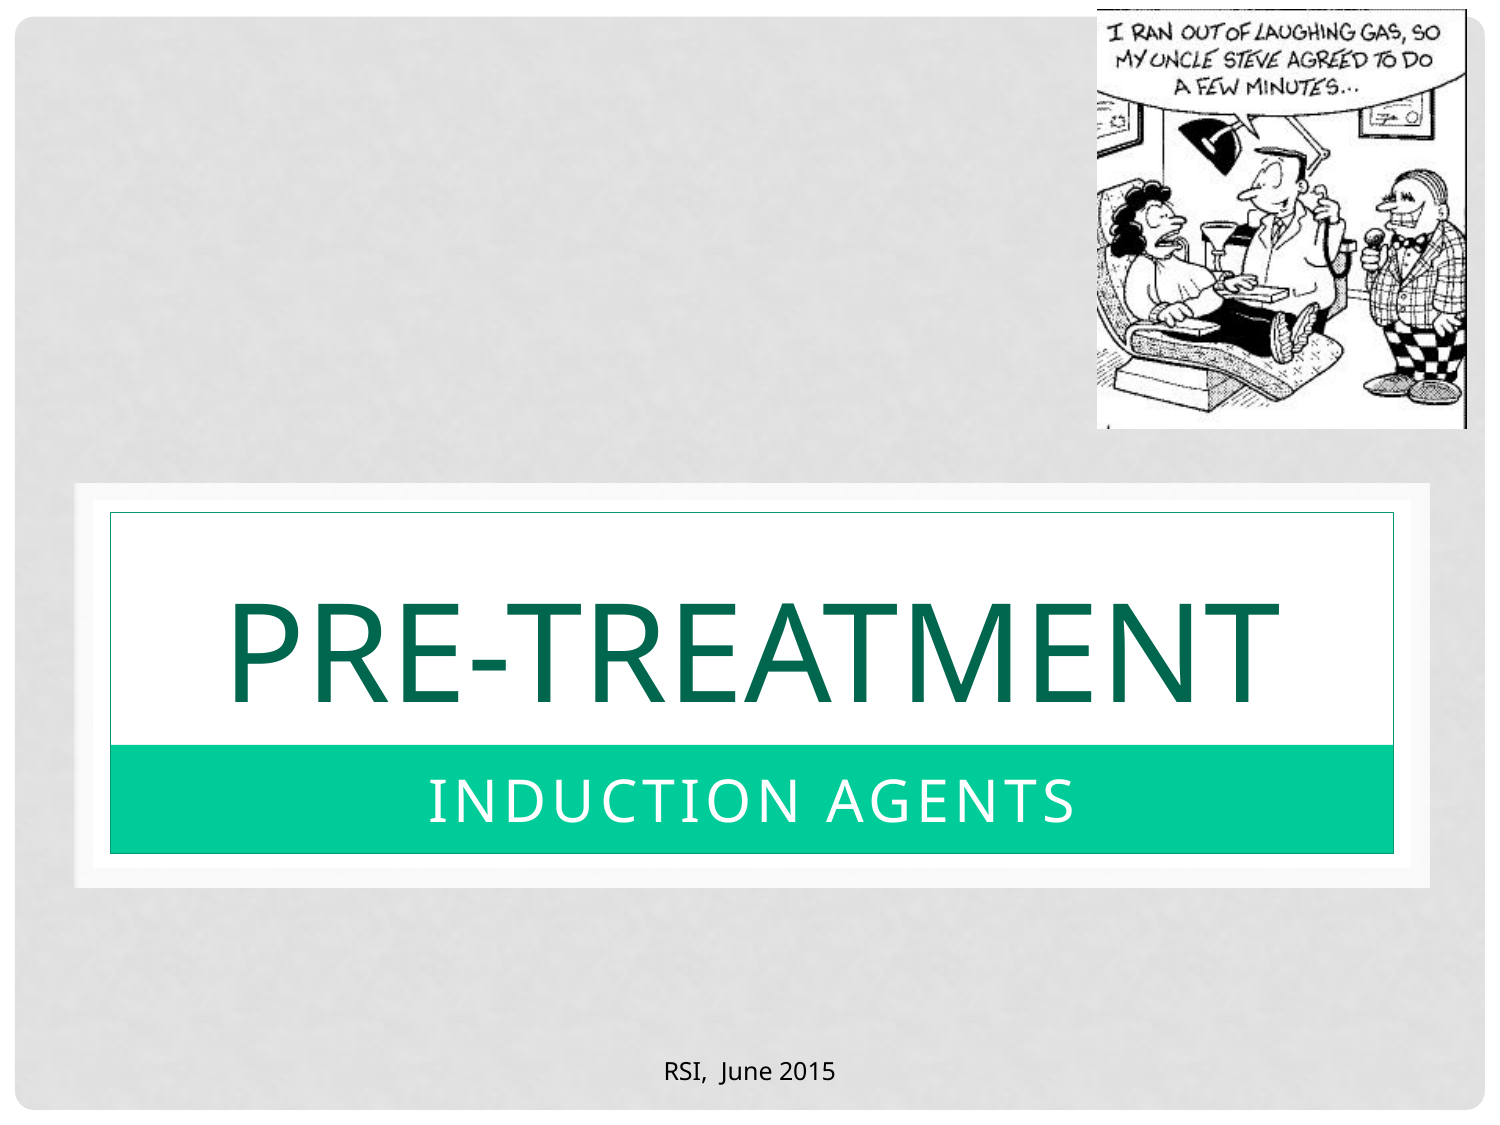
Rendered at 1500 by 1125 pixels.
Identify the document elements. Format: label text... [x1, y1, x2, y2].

title Pre-Treatment [120, 525, 1384, 738]
footer RSI, June 2015 [512, 1042, 988, 1103]
list Induction Agents [120, 755, 1384, 842]
picture [1097, 9, 1467, 429]
